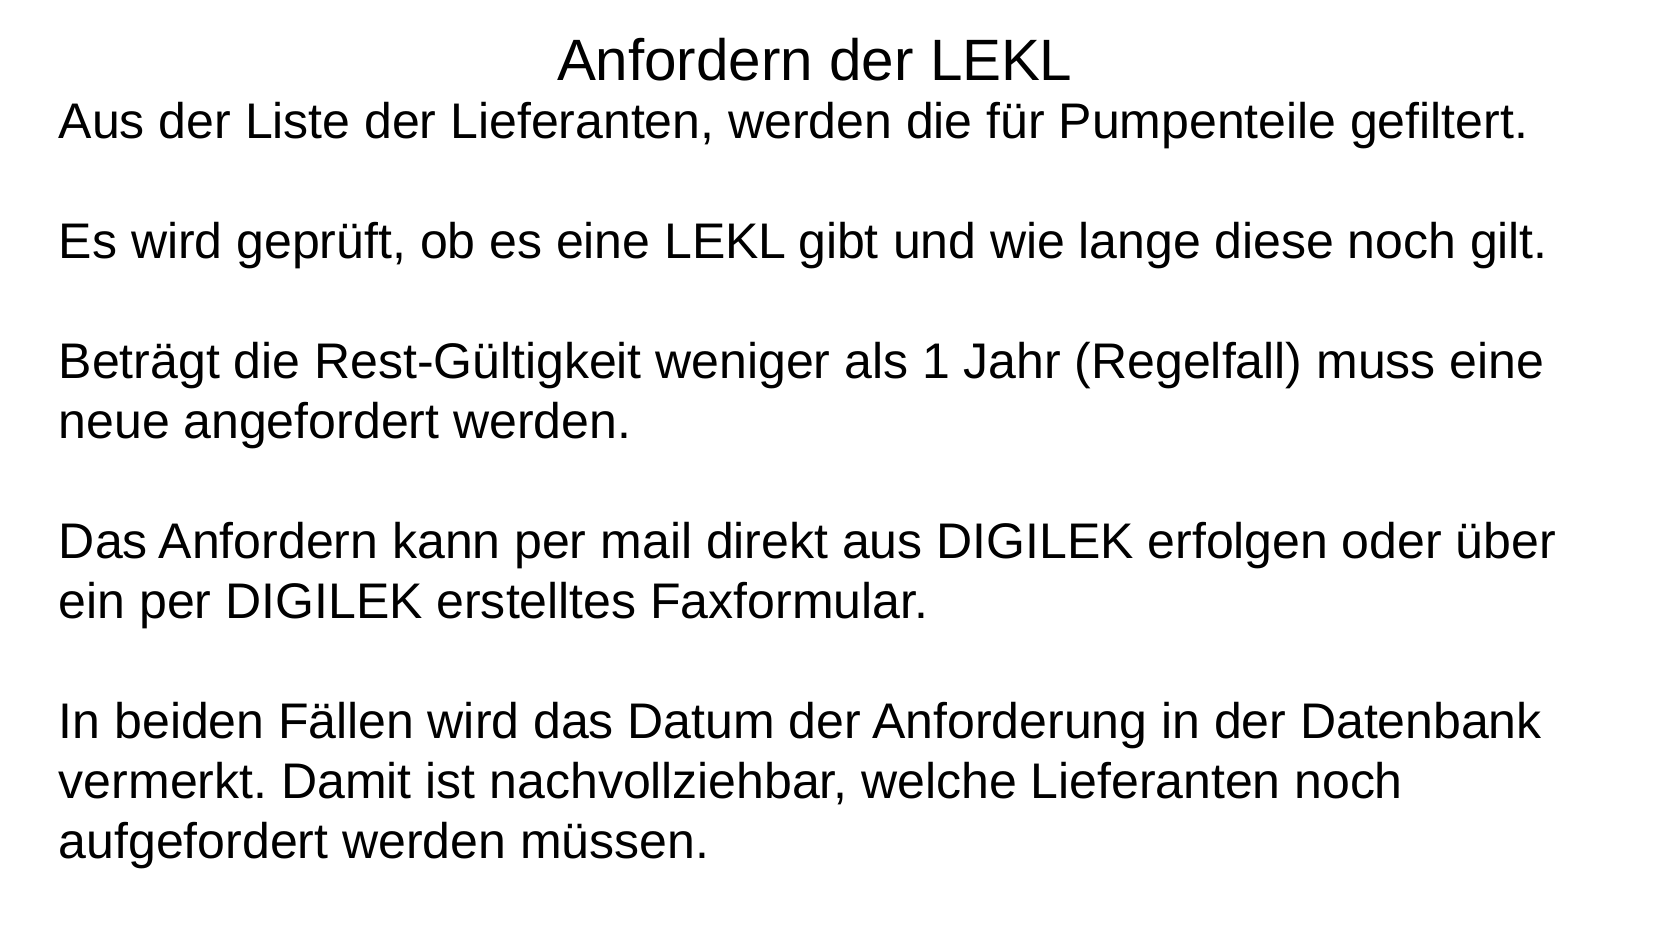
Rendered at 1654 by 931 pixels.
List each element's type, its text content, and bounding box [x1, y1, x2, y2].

text_box Anfordern der LEKL [70, 21, 1559, 87]
text_box Aus der Liste der Lieferanten, werden die für Pumpenteile gefiltert. Es wird geprüft, ob es eine LEKL gibt und wie lange diese noch gilt. Beträgt die Rest-Gültigkeit weniger als 1 Jahr (Regelfall) muss eine neue angefordert werden. Das Anfordern kann per mail direkt aus DIGILEK erfolgen oder über ein per DIGILEK erstelltes Faxformular. In beiden Fällen wird das Datum der Anforderung in der Datenbank vermerkt. Damit ist nachvollziehbar, welche Lieferanten noch aufgefordert werden müssen. [58, 115, 1624, 841]
